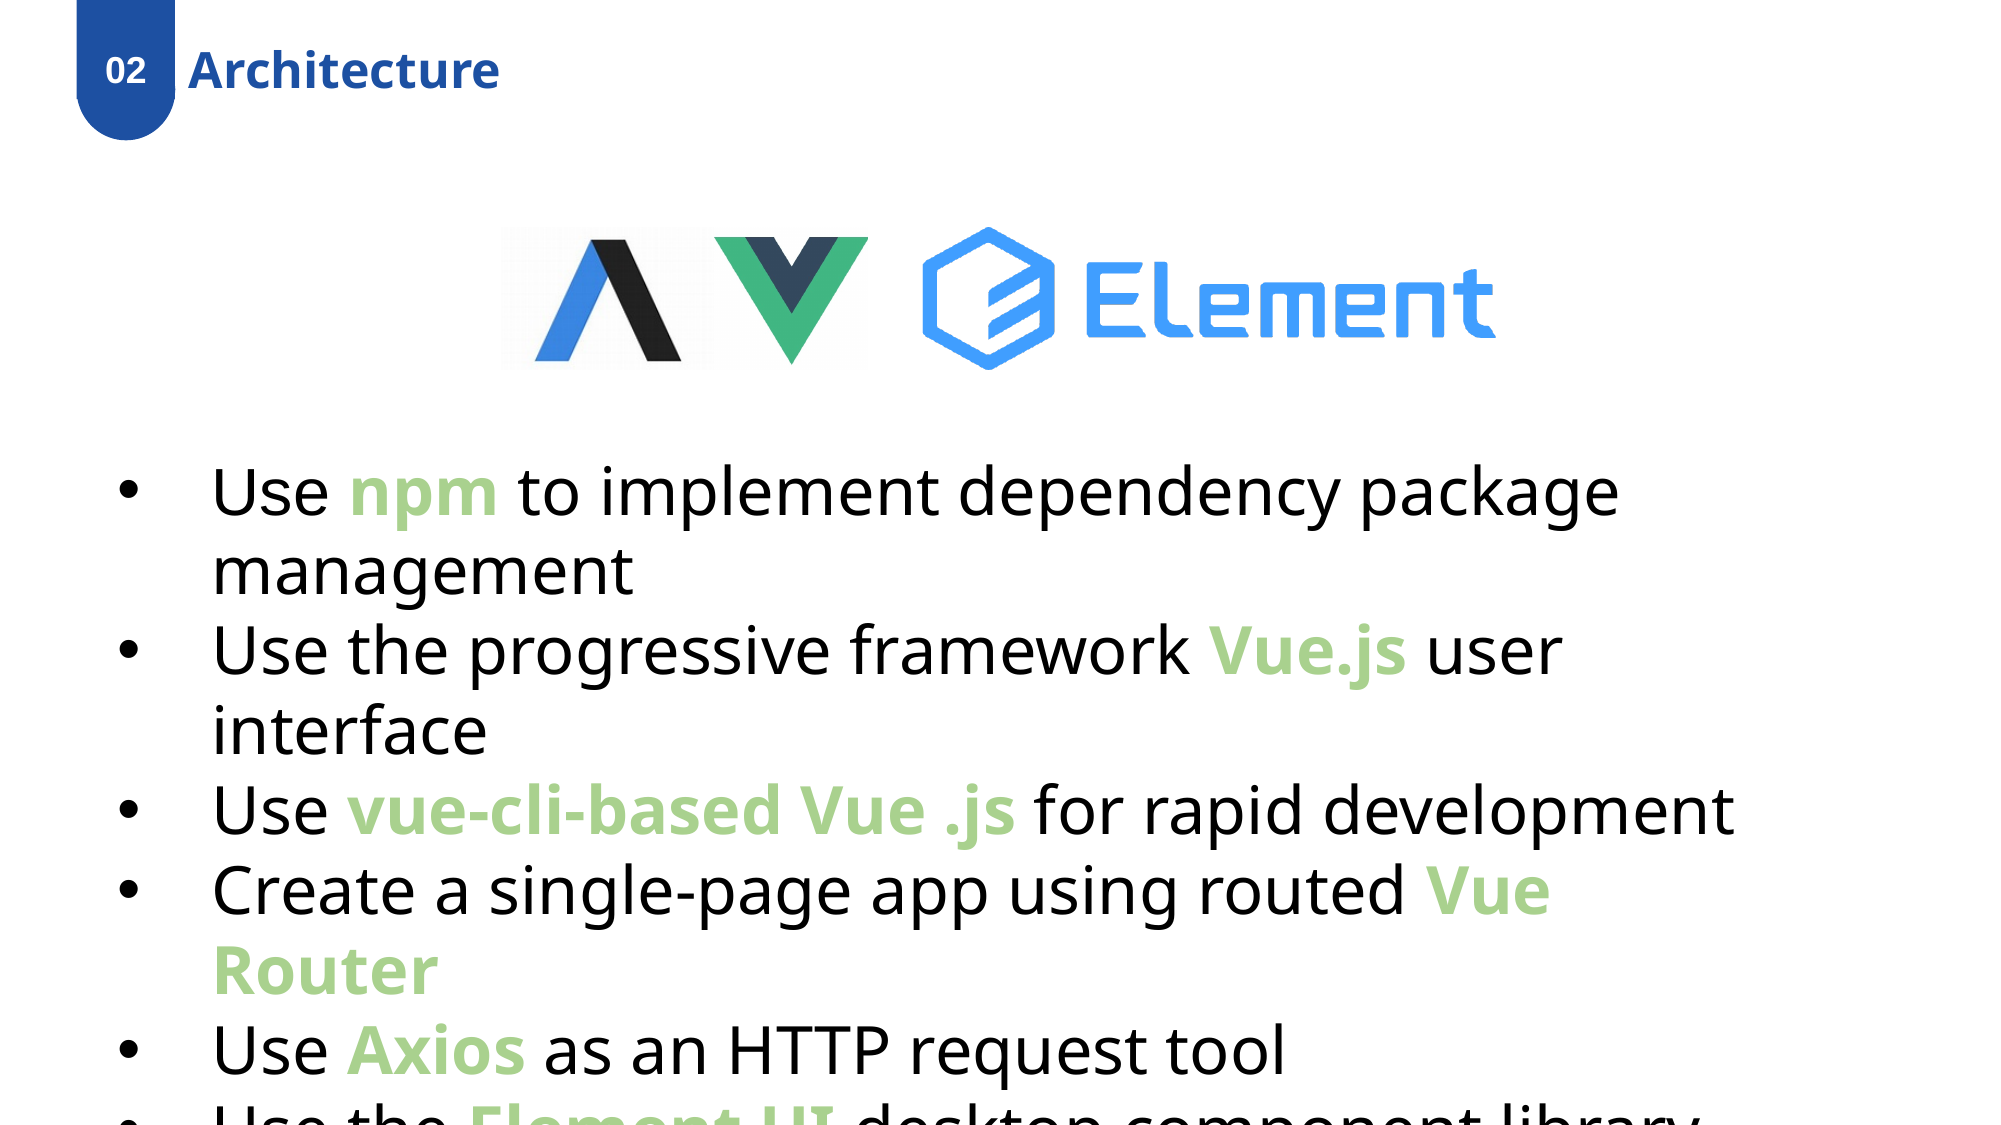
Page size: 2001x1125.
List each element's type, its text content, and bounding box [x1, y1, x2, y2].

text_box Architecture [173, 31, 517, 107]
text_box 02 [75, 0, 176, 142]
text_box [501, 226, 1499, 370]
text_box Use npm to implement dependency package management Use the progressive framework Vue.js user interface Use vue-cli-based Vue .js for rapid development Create a single-page app using routed Vue Router Use Axios as an HTTP request tool Use the Element UI desktop component library [109, 439, 1769, 1125]
